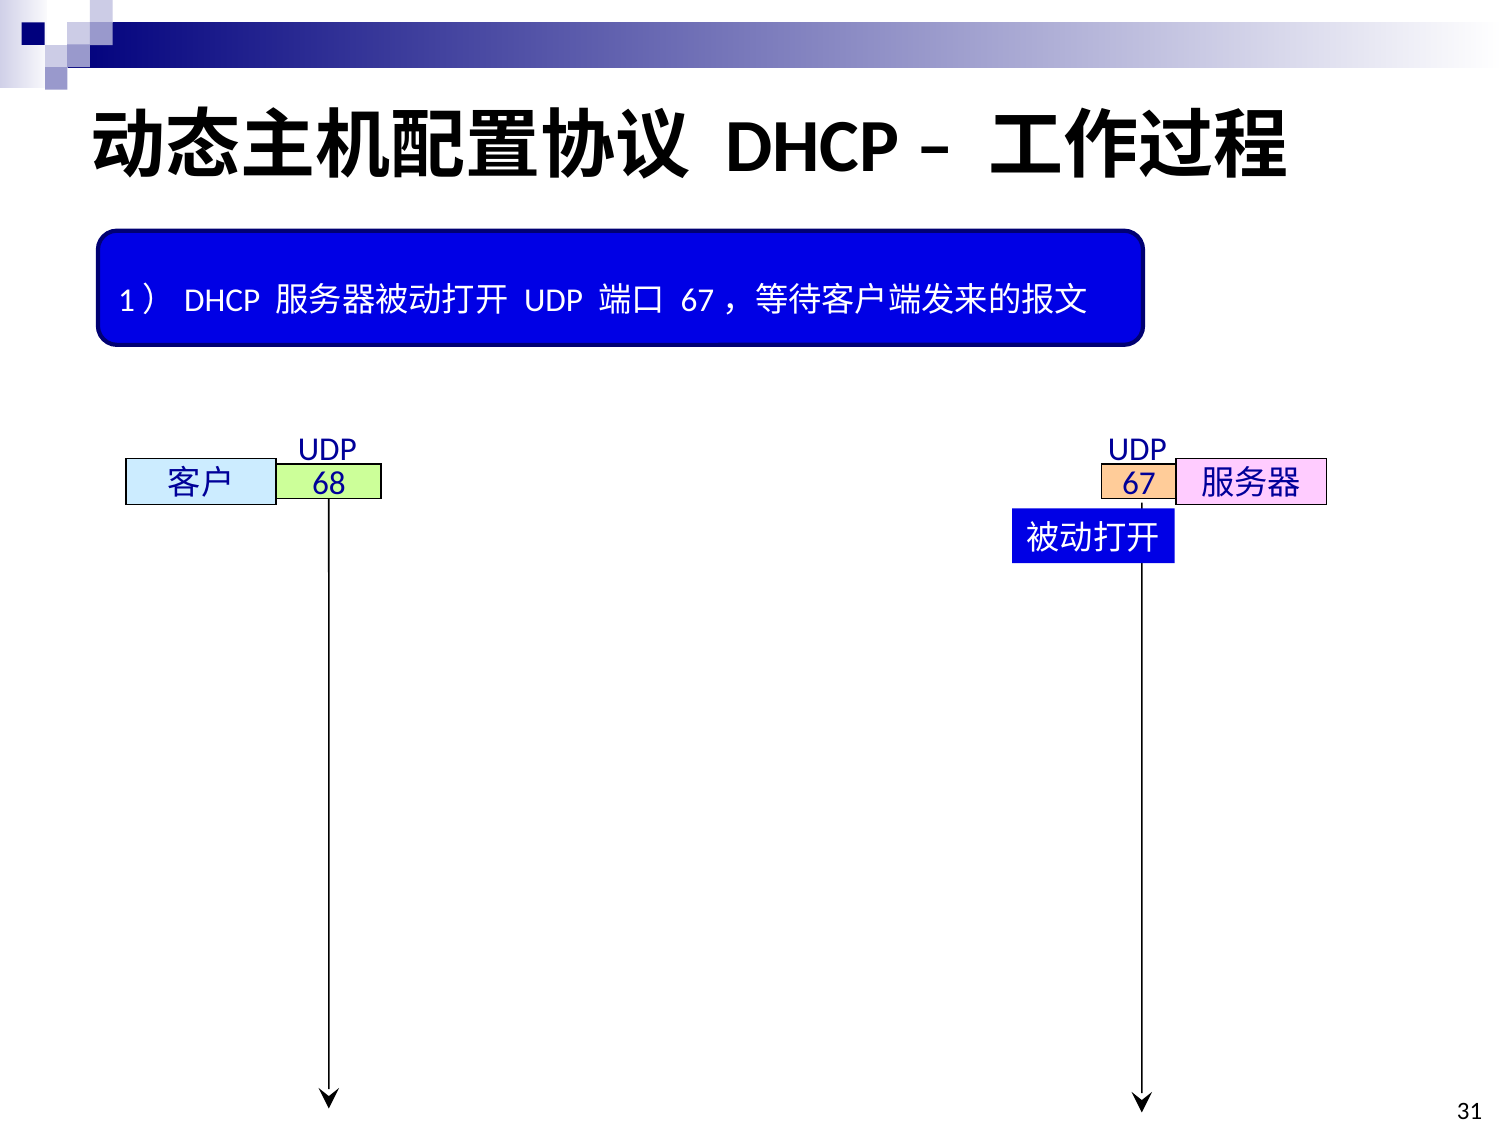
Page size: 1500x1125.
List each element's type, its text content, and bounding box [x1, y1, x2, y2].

slide_number 31 [1425, 1100, 1483, 1125]
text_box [125, 419, 1327, 1113]
title 动态主机配置协议 DHCP – 工作过程 [75, 75, 1425, 209]
text_box 1）DHCP 服务器被动打开 UDP 端口 67，等待客户端发来的报文 [95, 228, 1146, 347]
